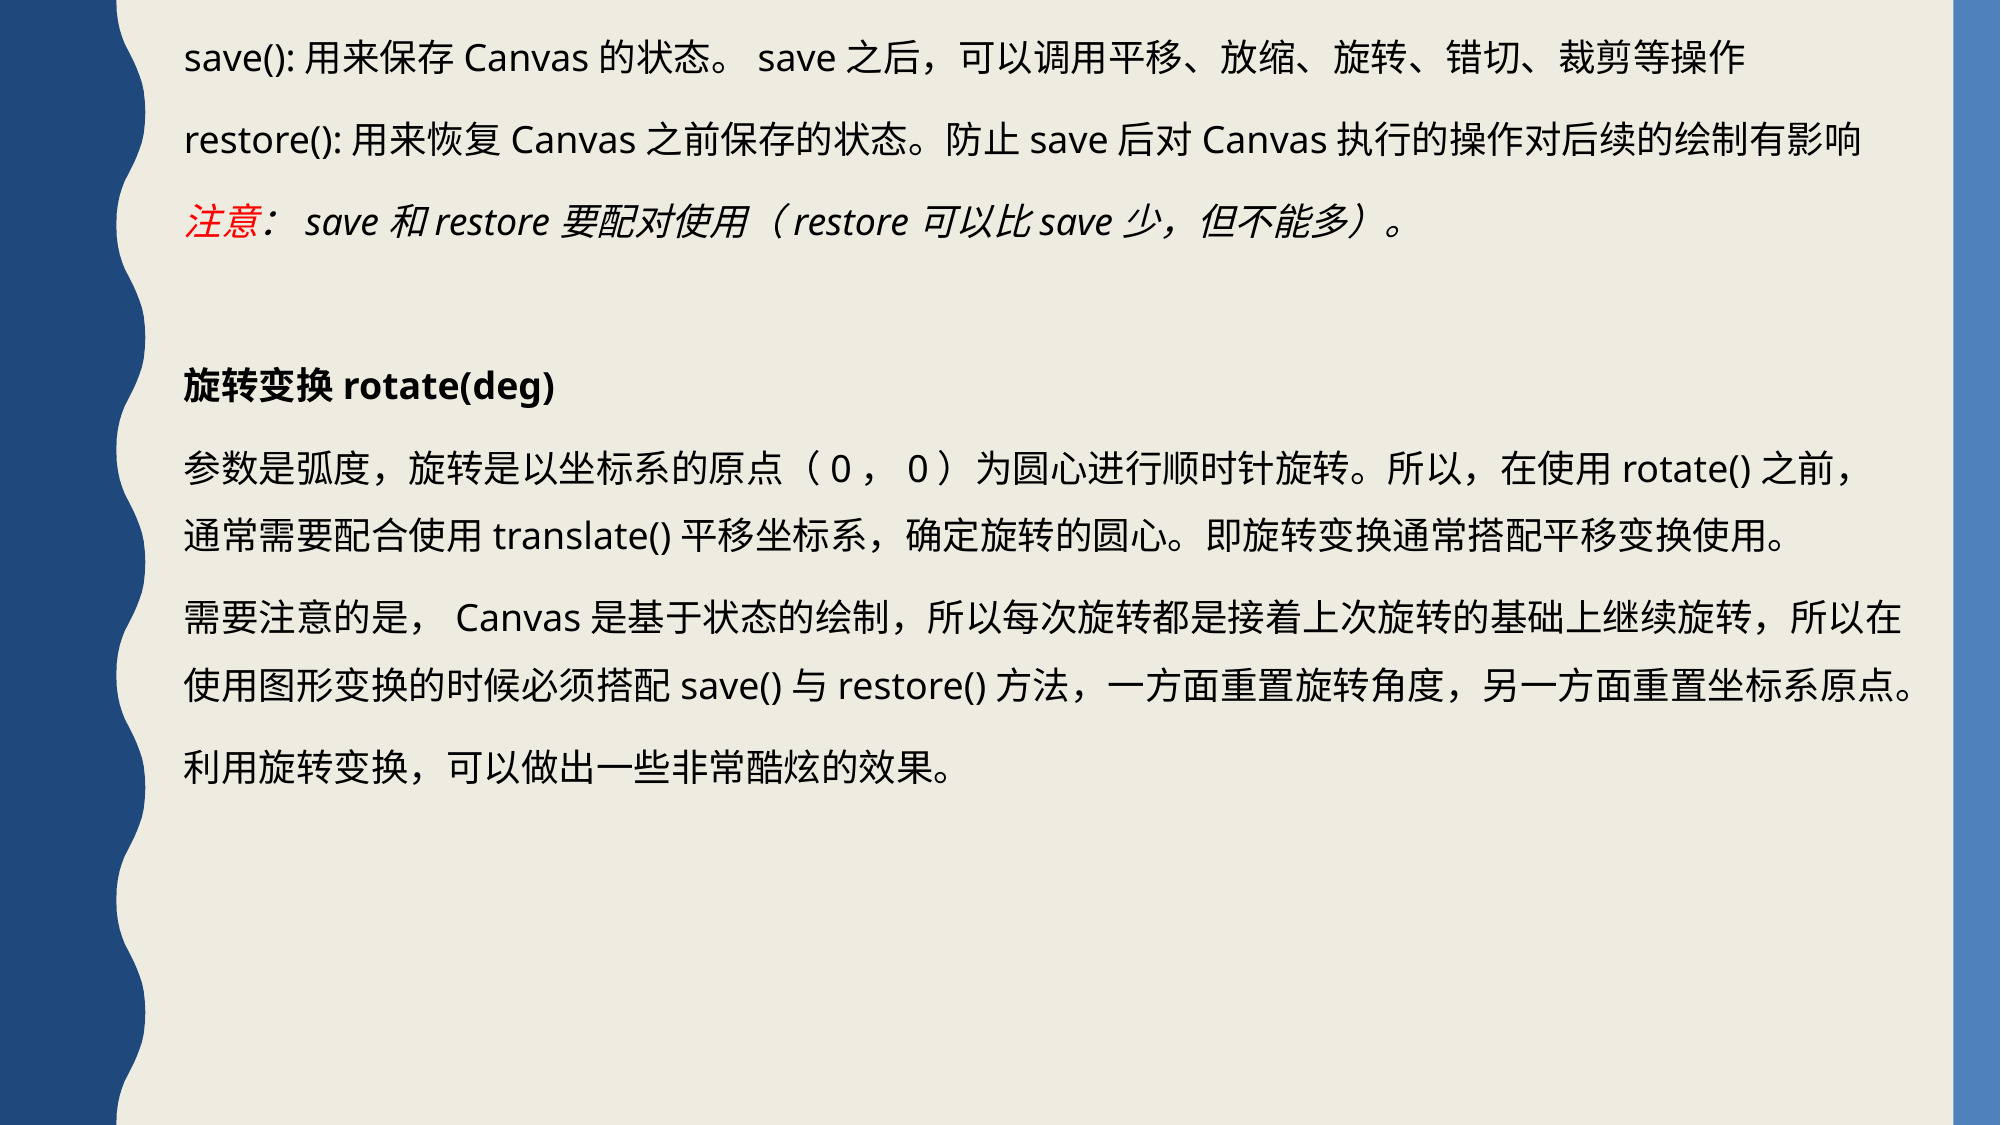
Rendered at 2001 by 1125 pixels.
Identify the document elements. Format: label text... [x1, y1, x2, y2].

list save():用来保存Canvas的状态。save之后，可以调用平移、放缩、旋转、错切、裁剪等操作 restore():用来恢复Canvas之前保存的状态。防止save后对Canvas执行的操作对后续的绘制有影响 注意：save和restore要配对使用（restore可以比save少，但不能多）。 旋转变换rotate(deg) 参数是弧度，旋转是以坐标系的原点（0，0）为圆心进行顺时针旋转。所以，在使用rotate()之前，通常需要配合使用translate()平移坐标系，确定旋转的圆心。即旋转变换通常搭配平移变换使用。 需要注意的是，Canvas是基于状态的绘制，所以每次旋转都是接着上次旋转的基础上继续旋转，所以在使用图形变换的时候必须搭配save()与restore()方法，一方面重置旋转角度，另一方面重置坐标系原点。 利用旋转变换，可以做出一些非常酷炫的效果。 [168, 4, 1920, 1099]
